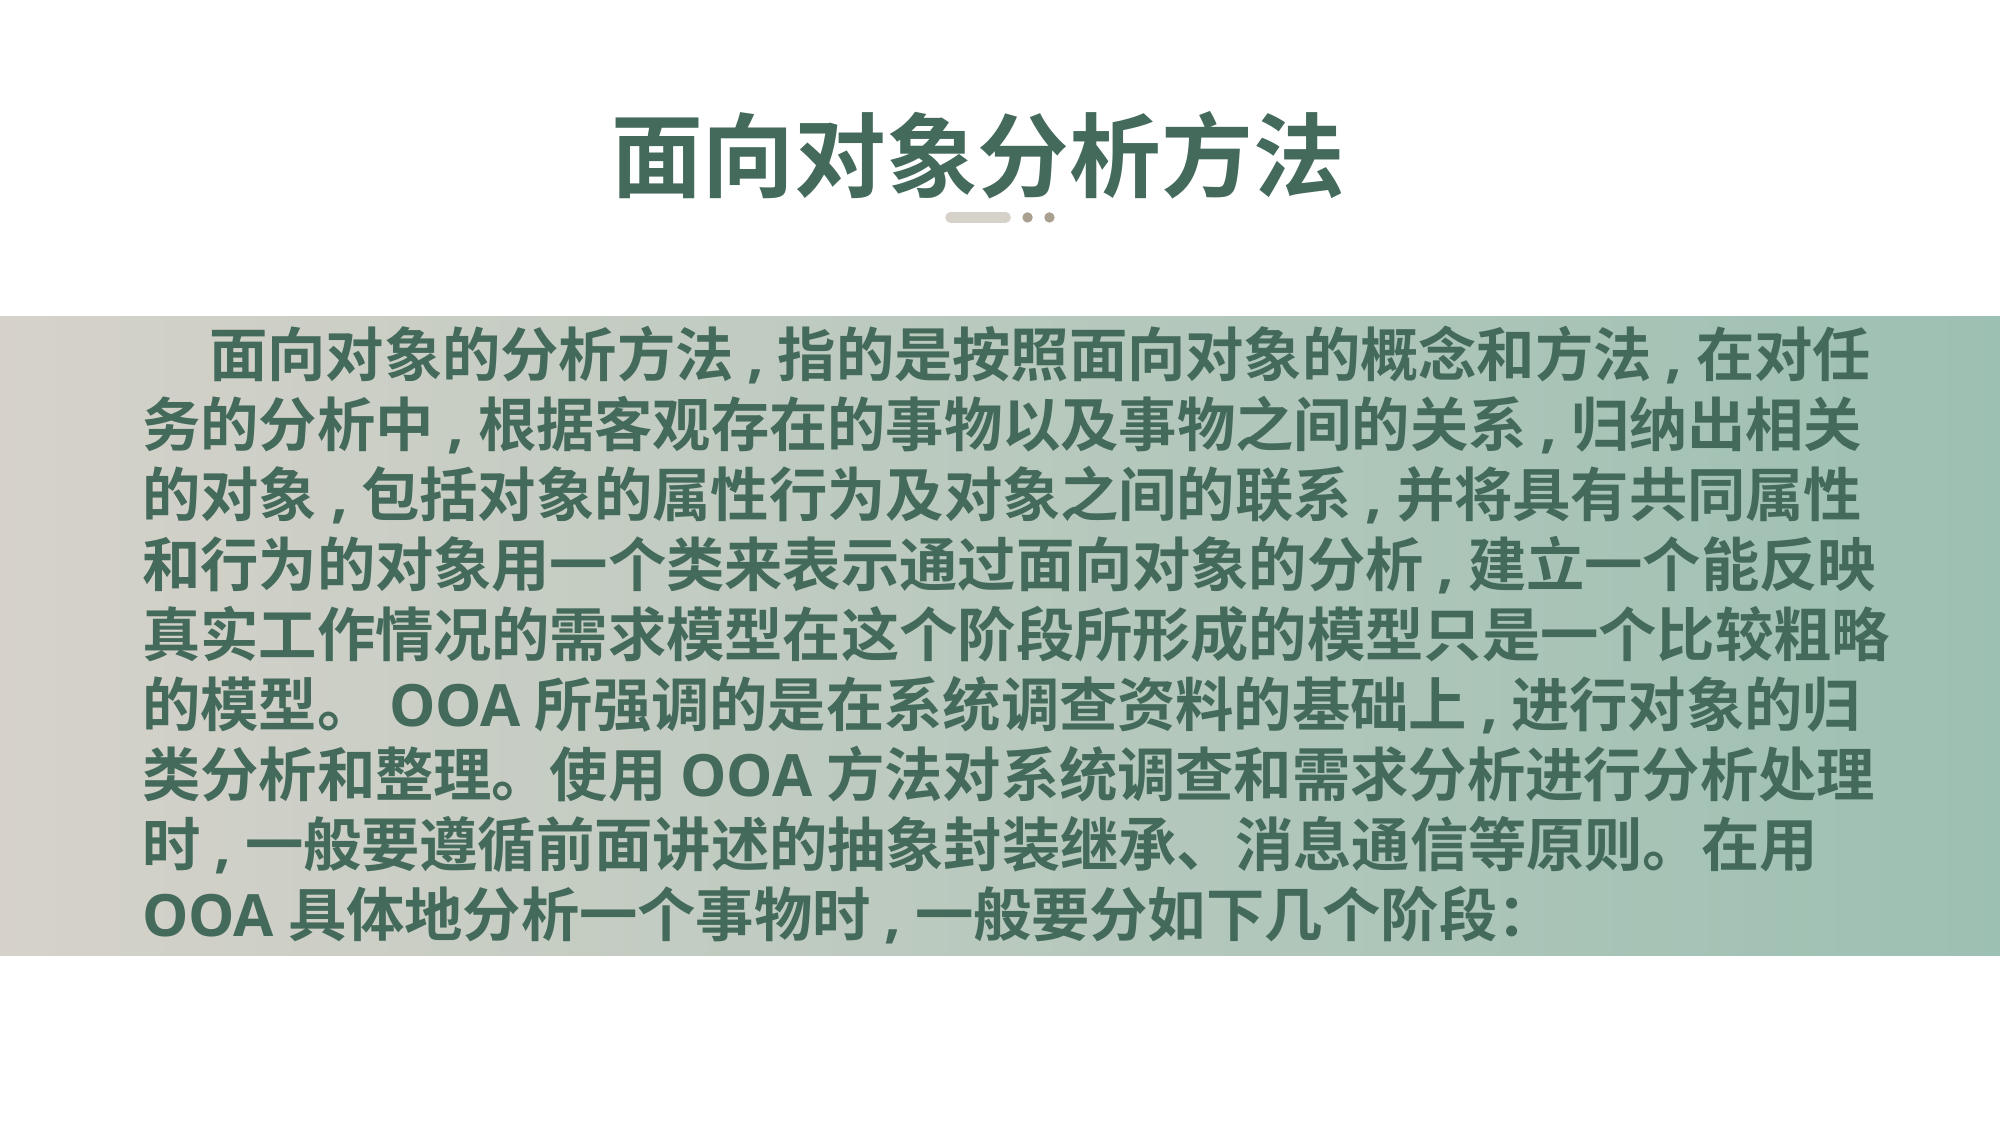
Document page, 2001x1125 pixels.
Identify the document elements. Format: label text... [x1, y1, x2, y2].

text_box 面向对象的分析方法,指的是按照面向对象的概念和方法,在对任务的分析中,根据客观存在的事物以及事物之间的关系,归纳出相关的对象,包括对象的属性行为及对象之间的联系,并将具有共同属性和行为的对象用一个类来表示通过面向对象的分析,建立一个能反映真实工作情况的需求模型在这个阶段所形成的模型只是一个比较粗略的模型。OOA所强调的是在系统调查资料的基础上,进行对象的归类分析和整理。使用OOA方法对系统调查和需求分析进行分析处理时,一般要遵循前面讲述的抽象封装继承、消息通信等原则。在用OOA具体地分析一个事物时,一般要分如下几个阶段： [127, 310, 1928, 956]
text_box 面向对象分析方法 [187, 91, 1769, 217]
